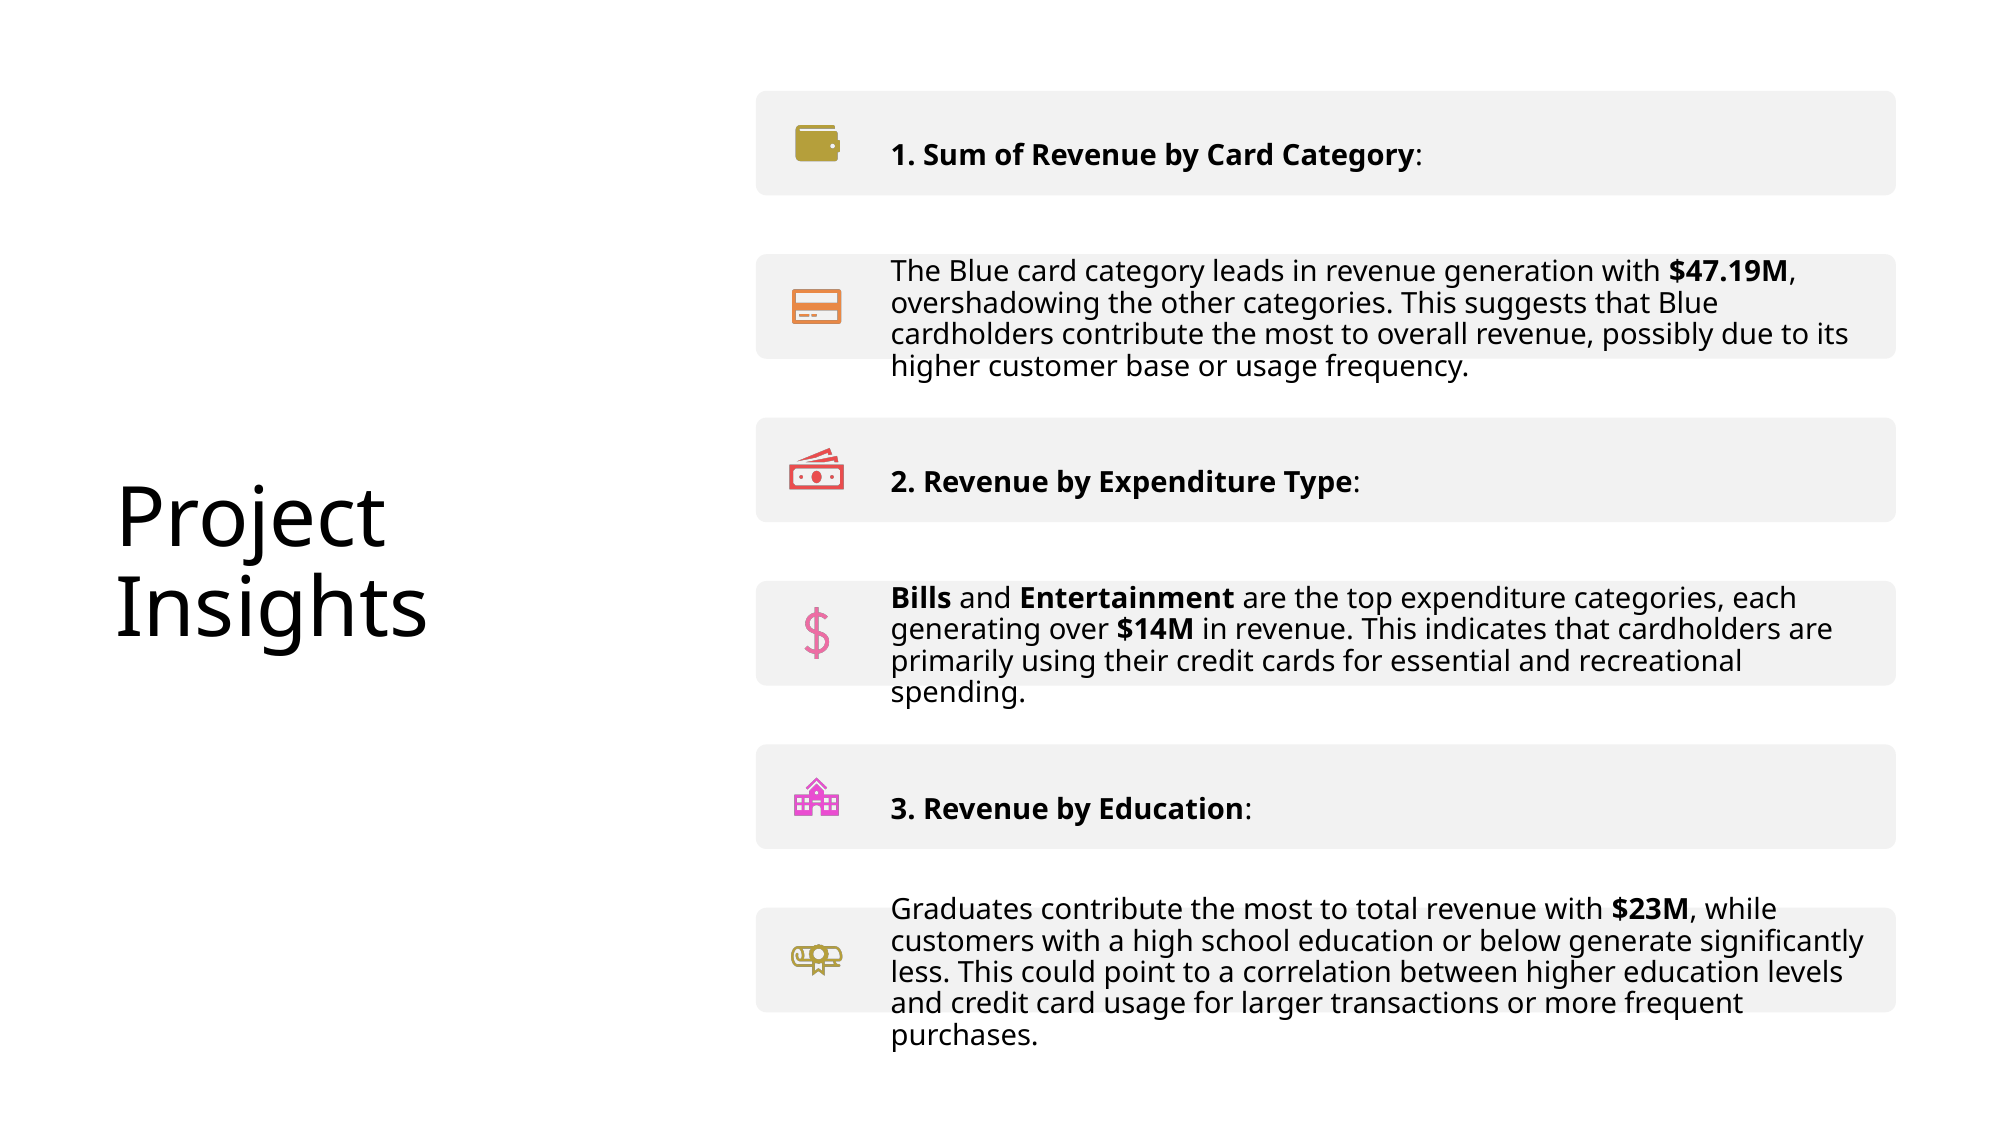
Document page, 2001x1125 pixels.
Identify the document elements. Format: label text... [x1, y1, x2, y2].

title Project Insights [100, 90, 674, 1040]
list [755, 89, 1897, 1040]
